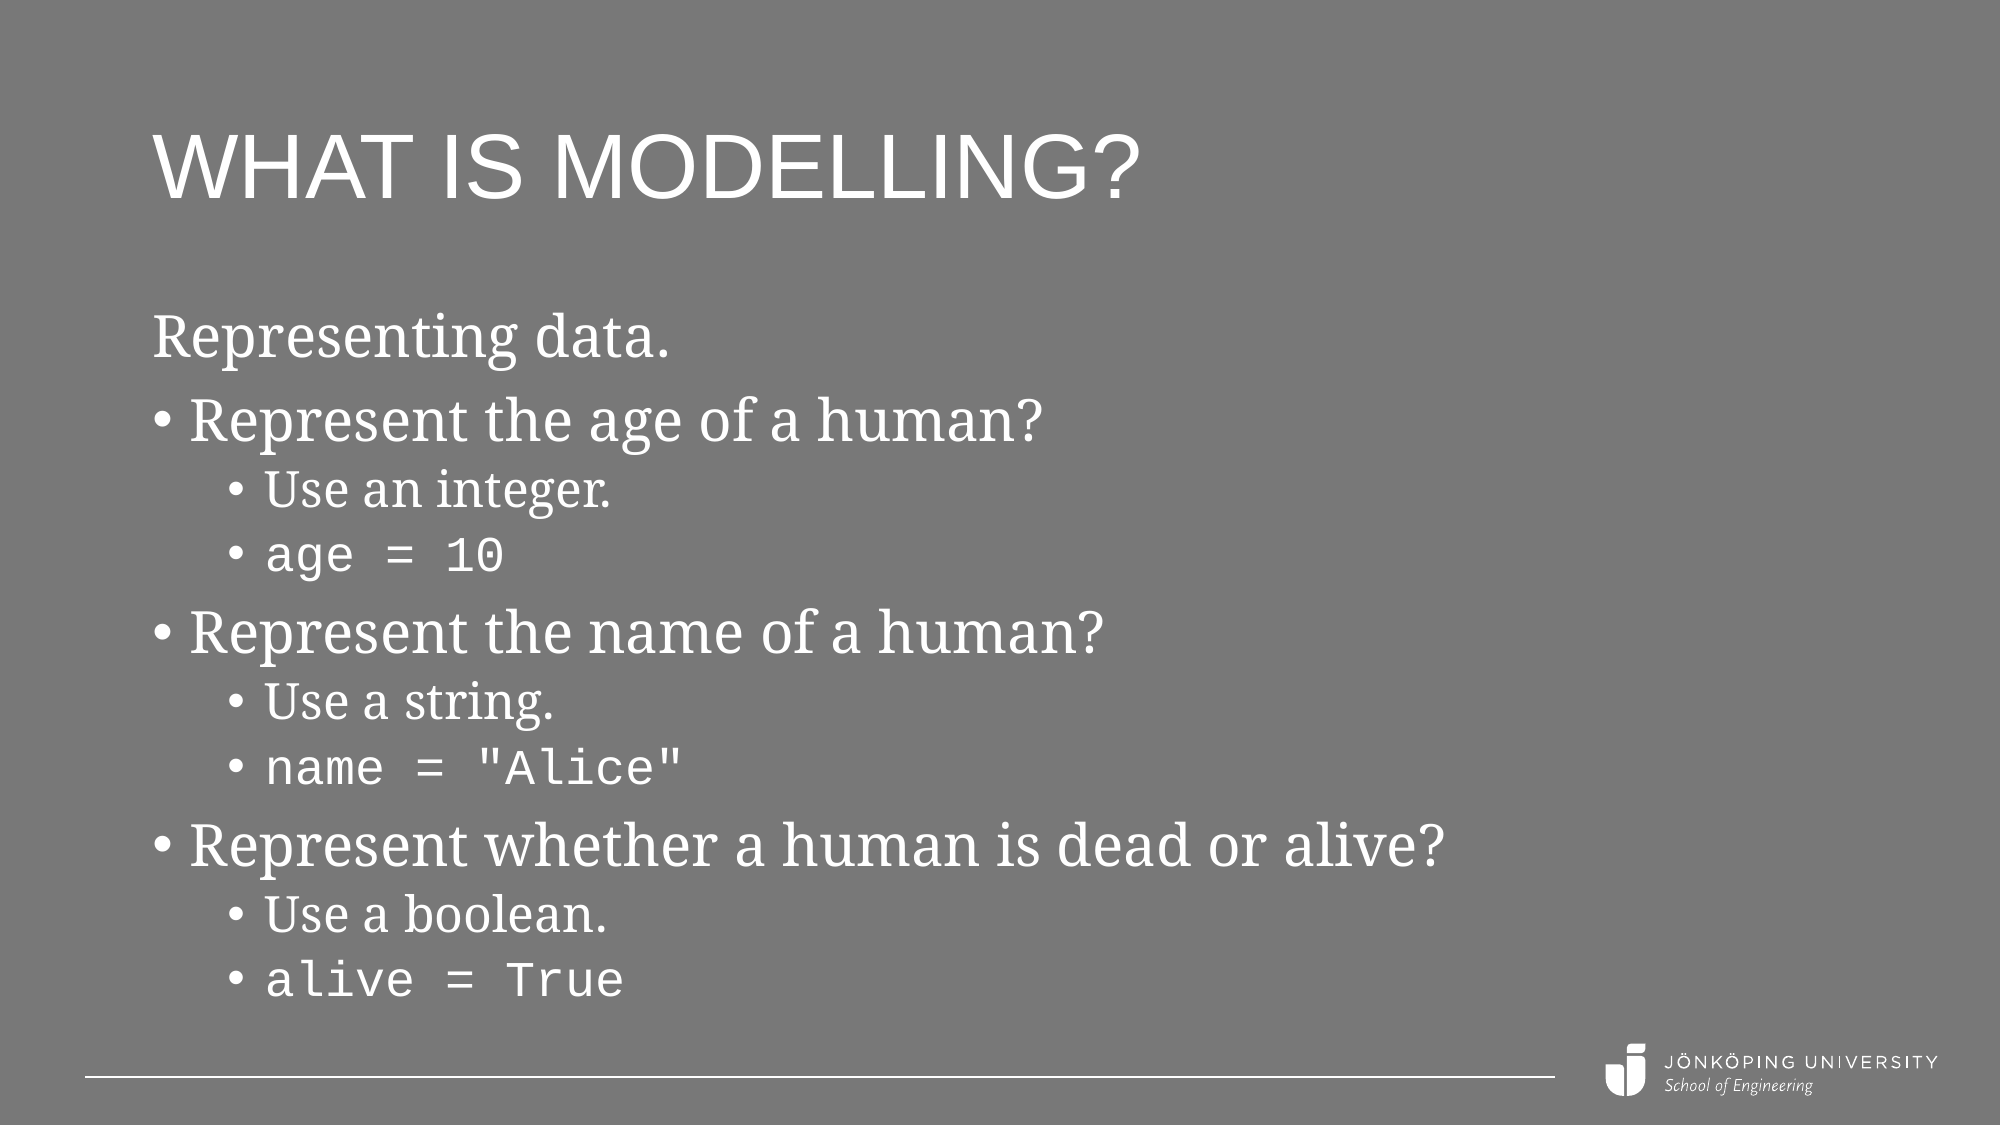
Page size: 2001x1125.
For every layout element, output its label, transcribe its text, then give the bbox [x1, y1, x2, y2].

list Representing data. Represent the age of a human? Use an integer. age = 10 Represent the name of a human? Use a string. name = "Alice" Represent whether a human is dead or alive? Use a boolean. alive = True [137, 299, 1863, 1016]
title What is modelling? [137, 59, 1863, 278]
